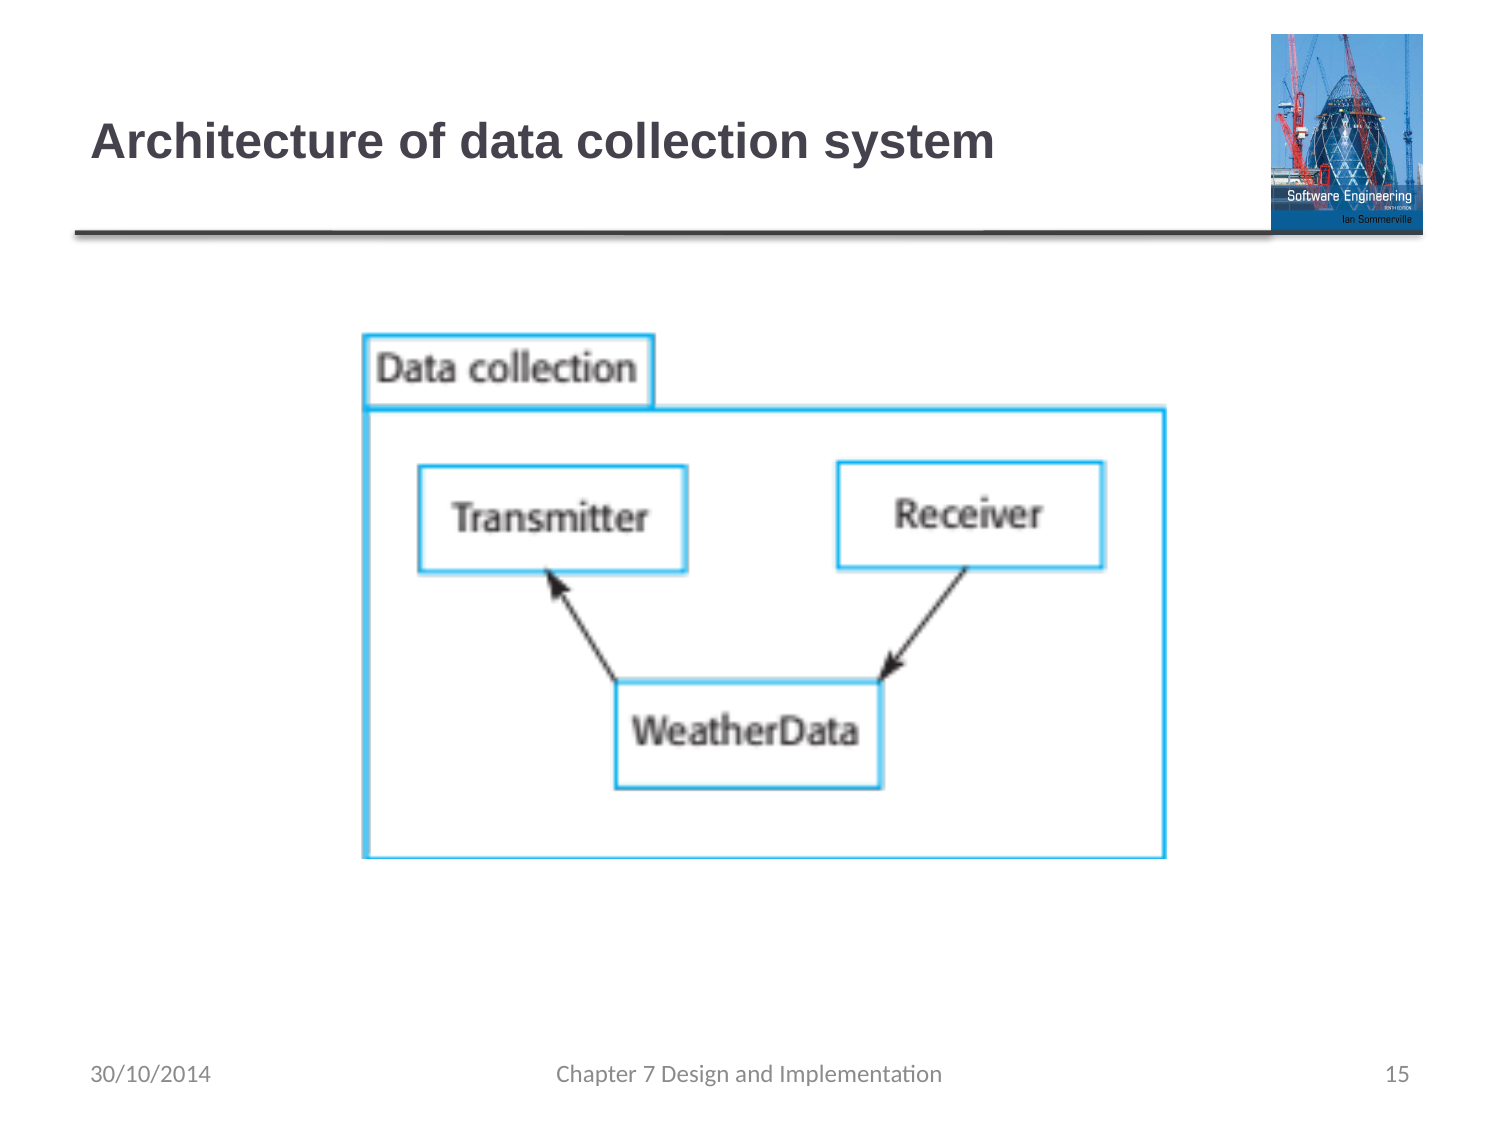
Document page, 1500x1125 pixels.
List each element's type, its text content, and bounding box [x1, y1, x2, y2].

slide_number 15 [1074, 1042, 1425, 1103]
footer Chapter 7 Design and Implementation [512, 1042, 988, 1103]
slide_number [75, 1042, 425, 1103]
title Architecture of data collection system [74, 44, 1272, 233]
picture [1271, 34, 1423, 230]
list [284, 331, 1243, 859]
